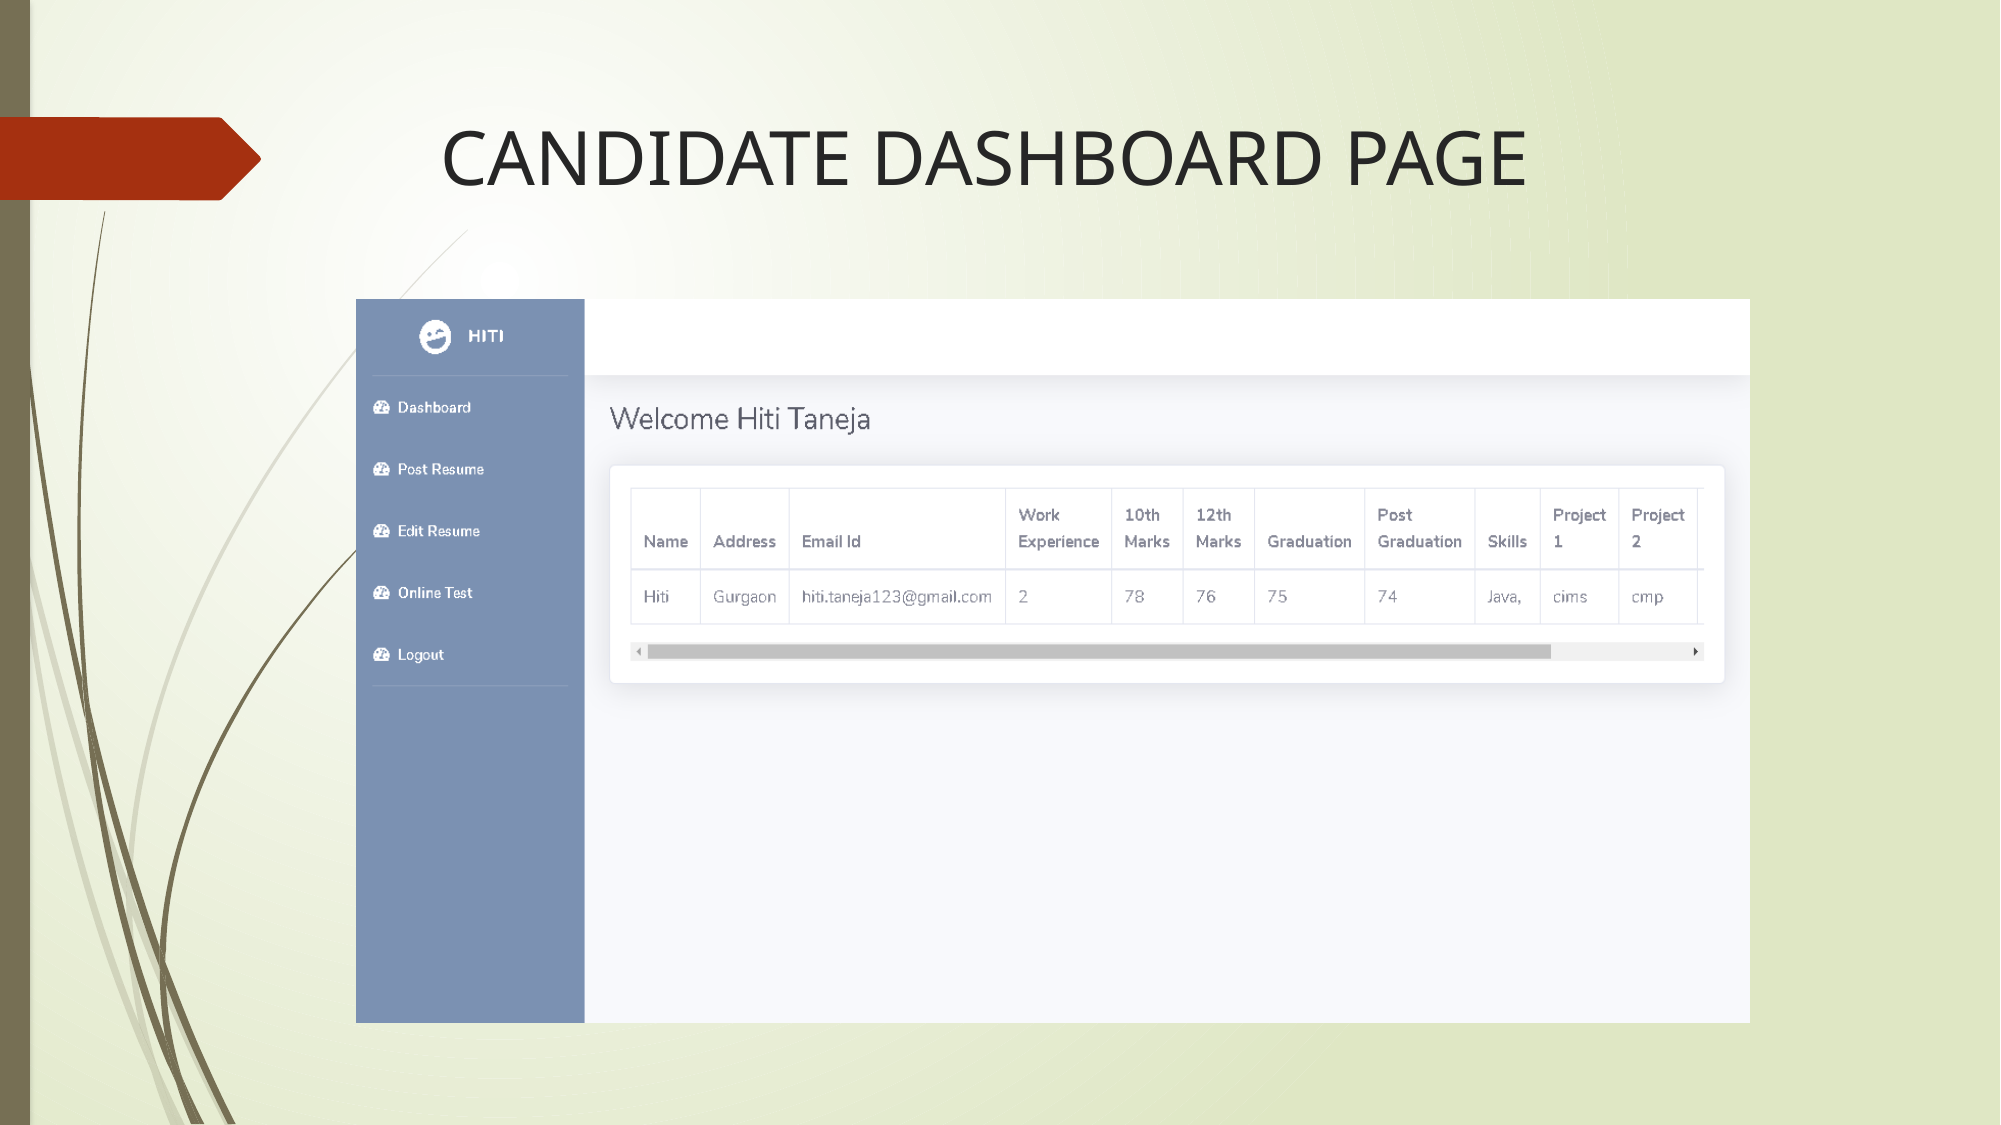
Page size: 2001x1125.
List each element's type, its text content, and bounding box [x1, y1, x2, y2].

title CANDIDATE DASHBOARD PAGE [425, 102, 1888, 313]
picture [356, 298, 1751, 1023]
